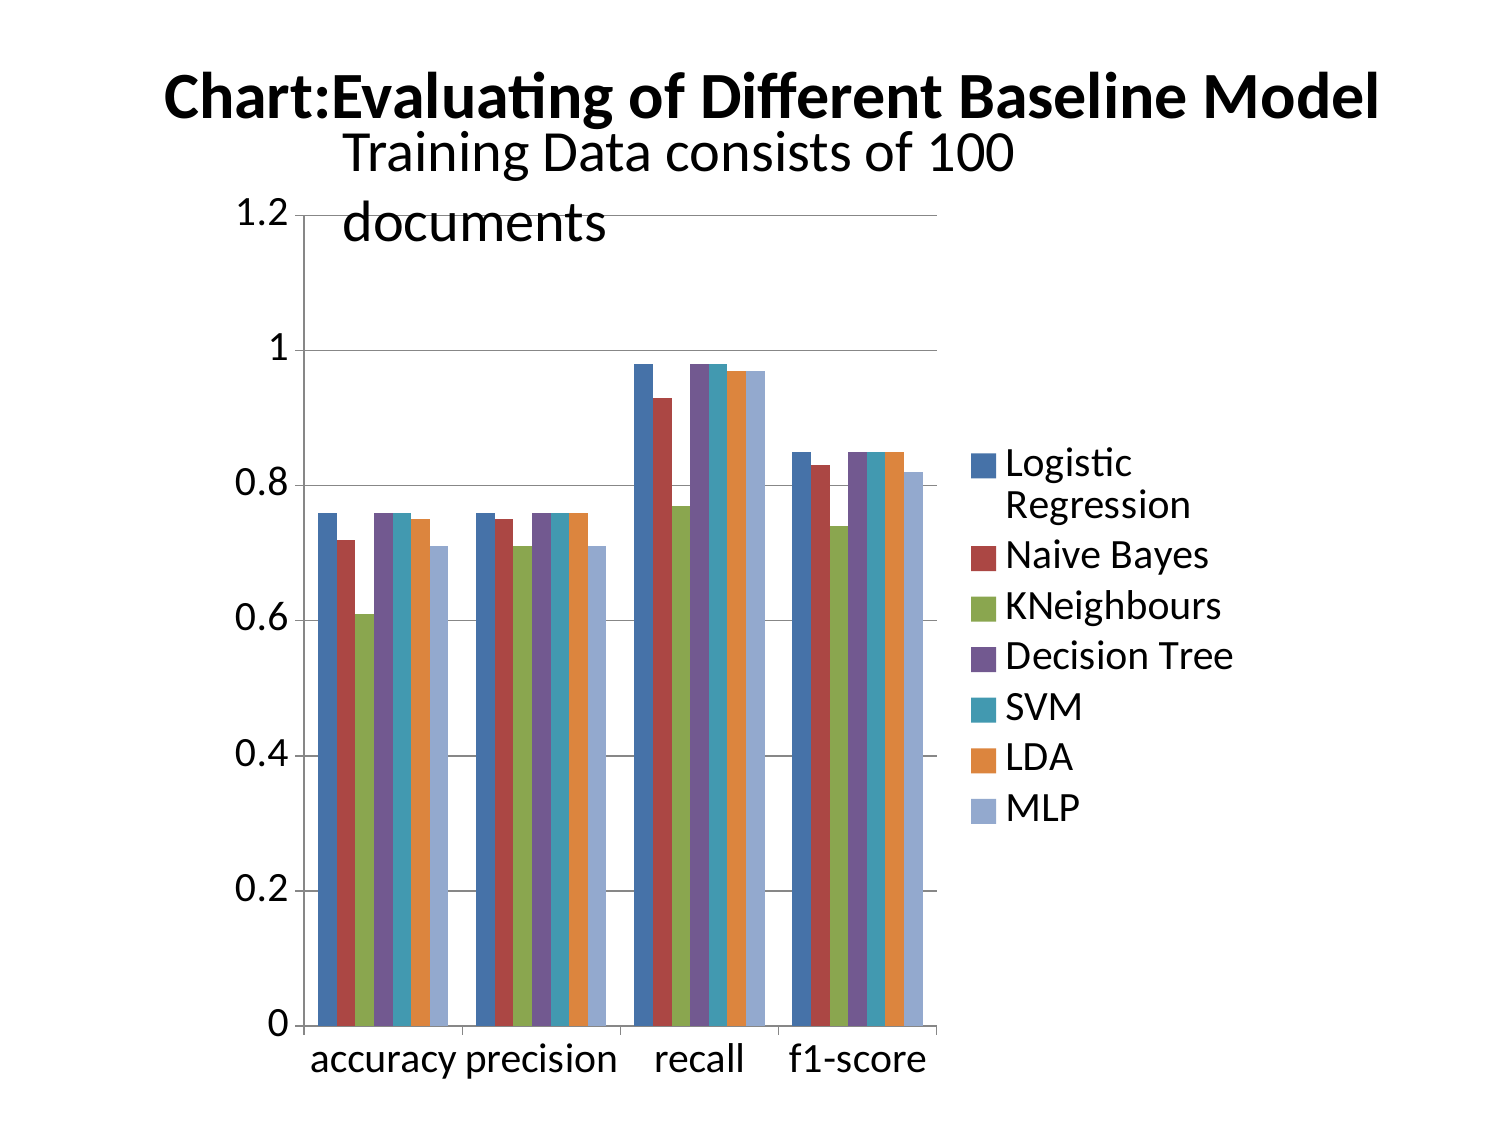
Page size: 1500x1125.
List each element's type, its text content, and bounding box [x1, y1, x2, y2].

chart [213, 175, 1260, 1102]
text_box Training Data consists of 100 documents [328, 105, 1120, 174]
text_box Chart:Evaluating of Different Baseline Model [128, 45, 1418, 188]
